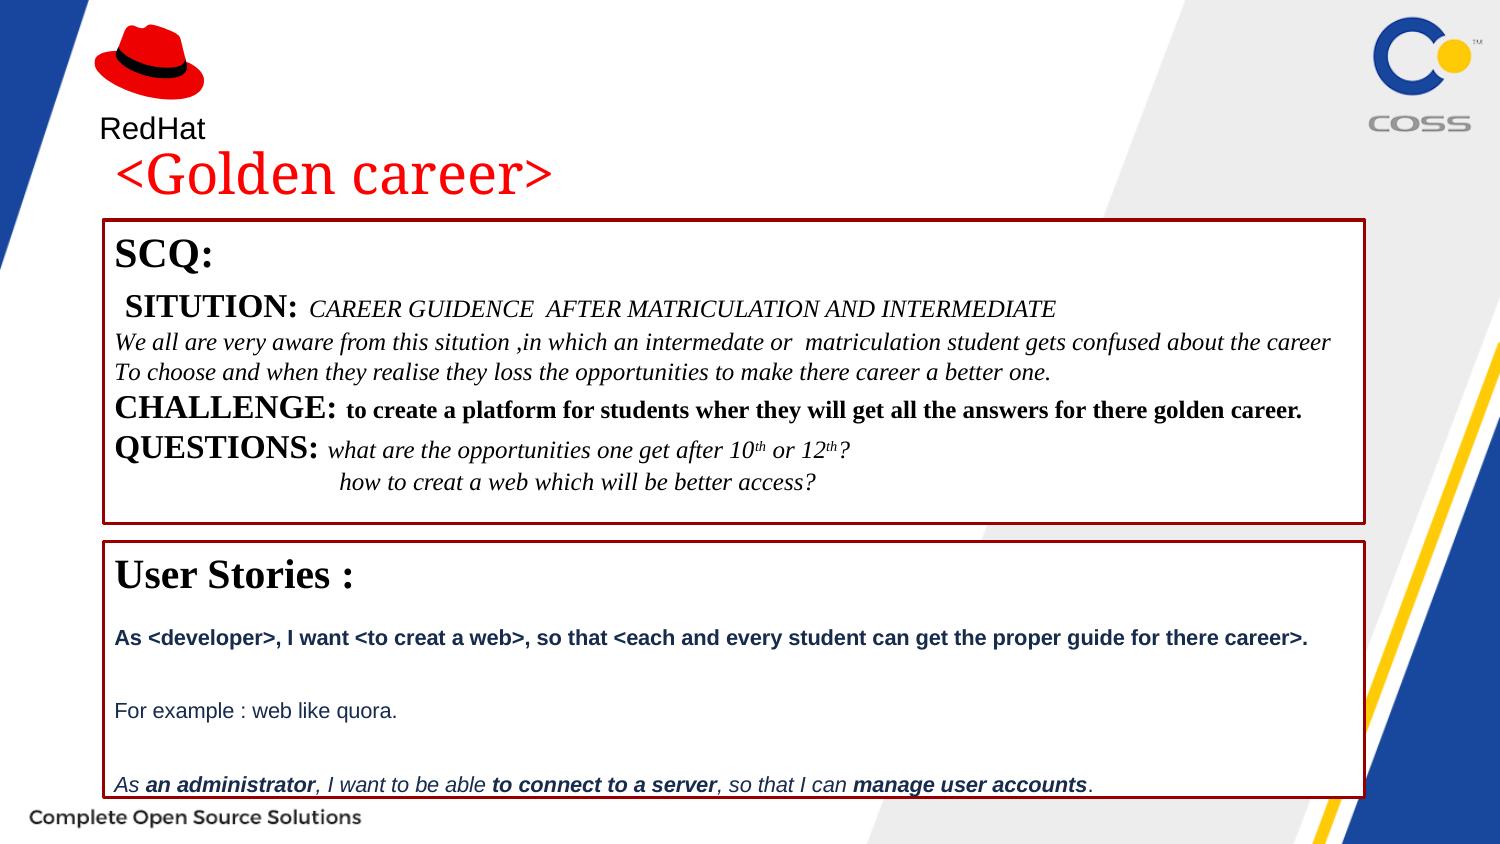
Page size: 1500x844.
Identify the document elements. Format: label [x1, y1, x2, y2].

picture [0, 0, 1500, 844]
list [87, 23, 208, 103]
